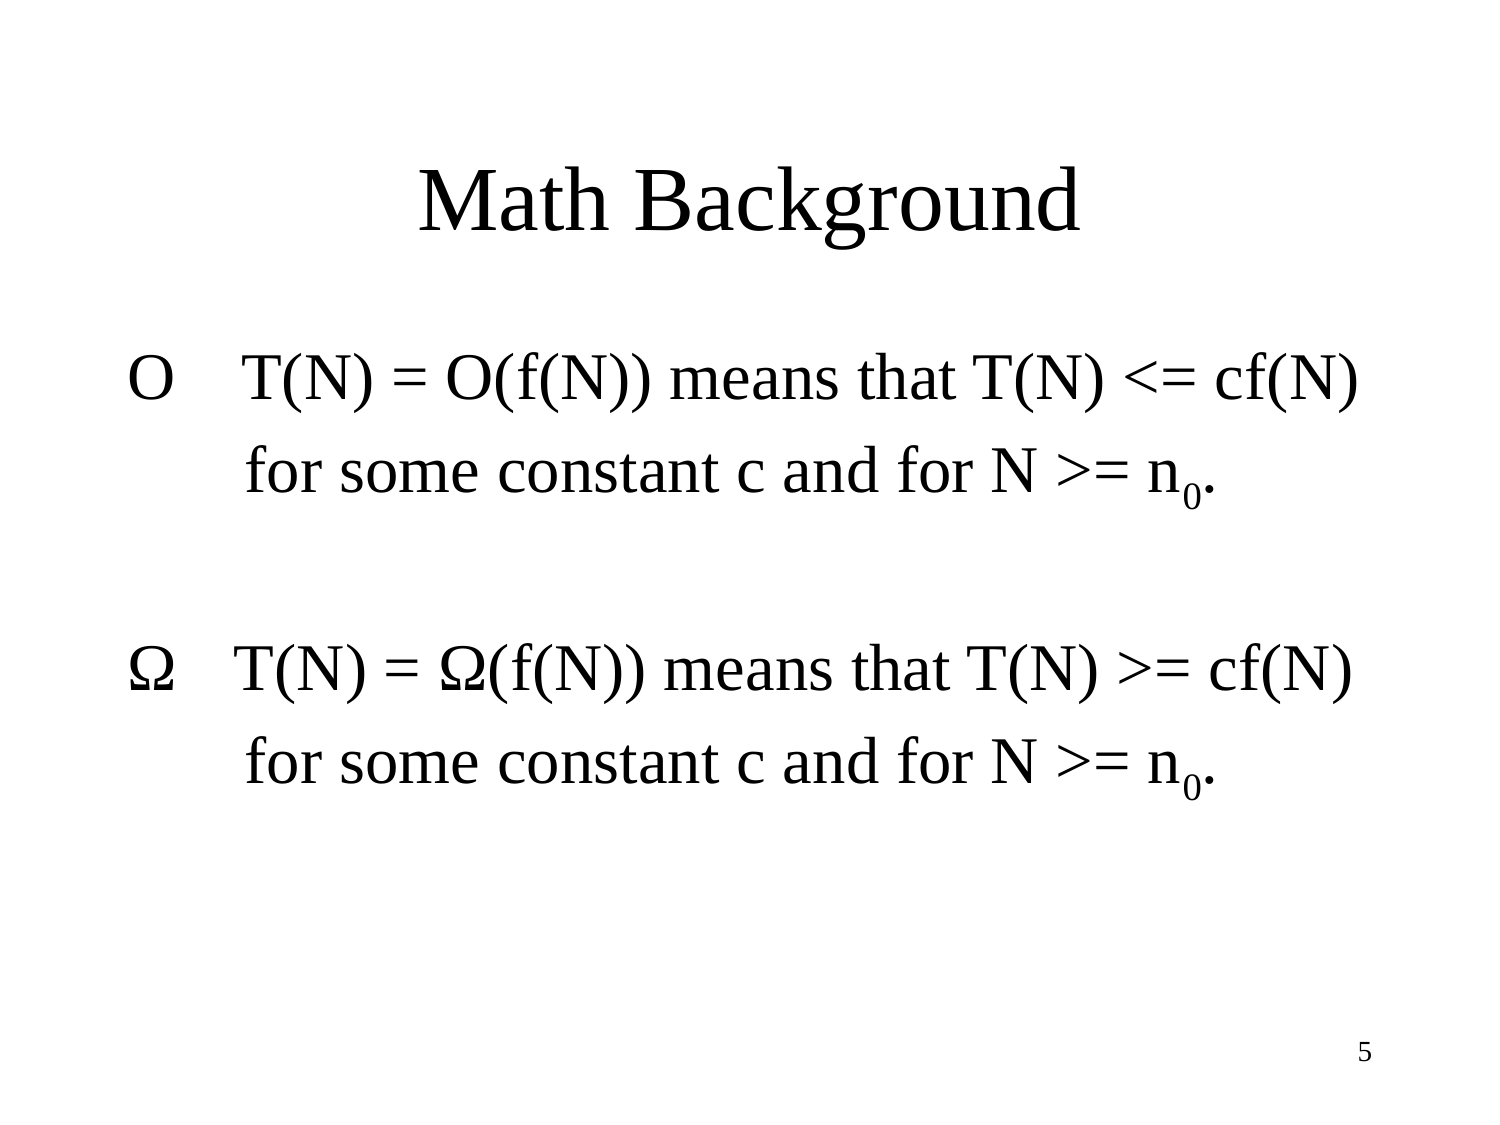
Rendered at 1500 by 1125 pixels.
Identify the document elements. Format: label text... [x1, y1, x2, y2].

title Math Background [112, 99, 1388, 288]
slide_number 5 [1112, 1024, 1388, 1101]
list O T(N) = O(f(N)) means that T(N) <= cf(N) for some constant c and for N >= n0. Ω T(N) = Ω(f(N)) means that T(N) >= cf(N) for some constant c and for N >= n0. [112, 324, 1425, 1000]
